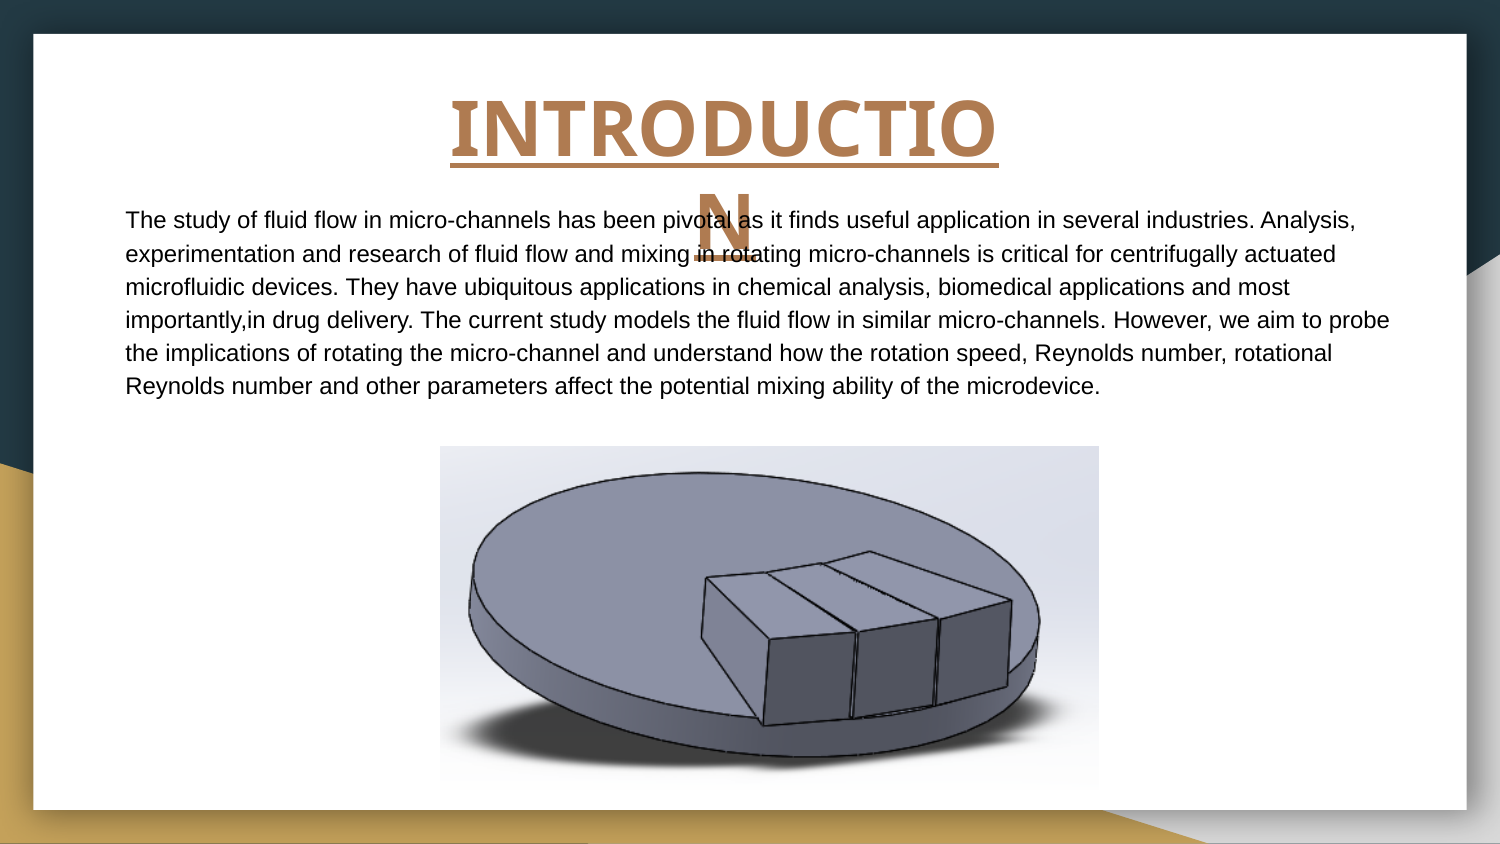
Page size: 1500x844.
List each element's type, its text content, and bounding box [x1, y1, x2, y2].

list The study of fluid flow in micro-channels has been pivotal as it finds useful application in several industries. Analysis, experimentation and research of fluid flow and mixing in rotating micro-channels is critical for centrifugally actuated microfluidic devices. They have ubiquitous applications in chemical analysis, biomedical applications and most importantly,in drug delivery. The current study models the fluid flow in similar micro-channels. However, we aim to probe the implications of rotating the micro-channel and understand how the rotation speed, Reynolds number, rotational Reynolds number and other parameters affect the potential mixing ability of the microdevice. [110, 185, 1429, 430]
title INTRODUCTION [407, 64, 1043, 175]
picture [440, 445, 1099, 790]
